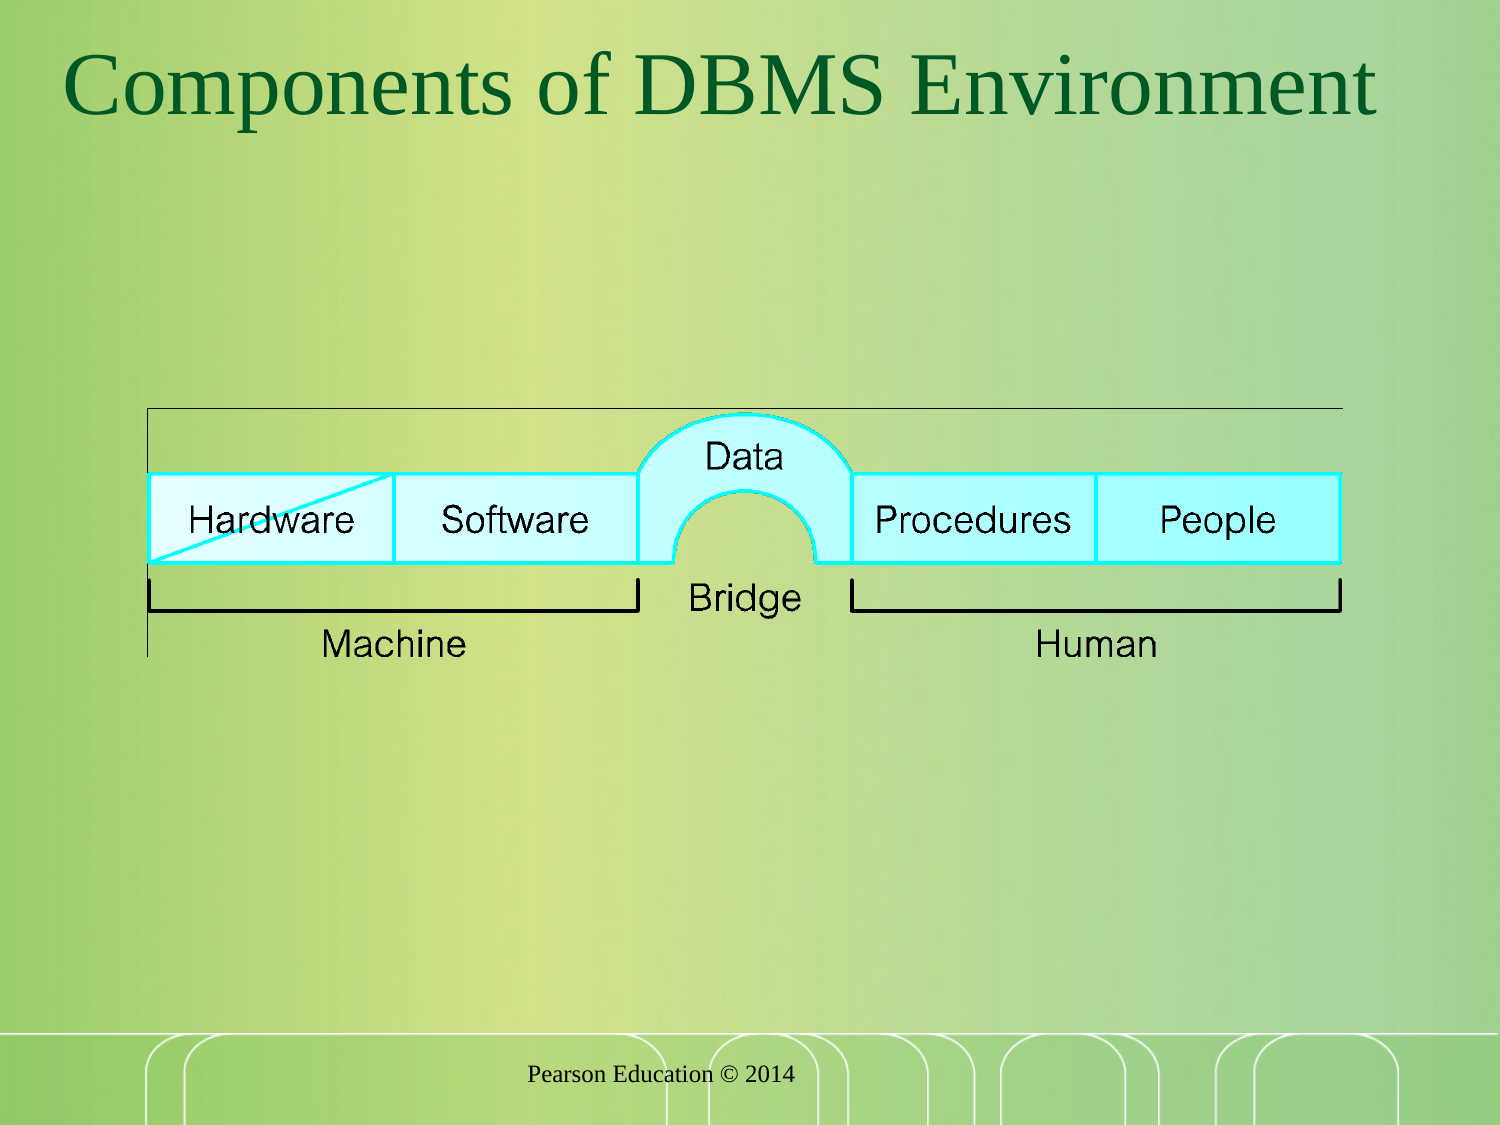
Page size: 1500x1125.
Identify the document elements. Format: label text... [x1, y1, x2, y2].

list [147, 408, 1343, 658]
title Components of DBMS Environment [62, 37, 1438, 147]
picture [0, 0, 1500, 1125]
text_box Pearson Education © 2014 [512, 1050, 1038, 1095]
